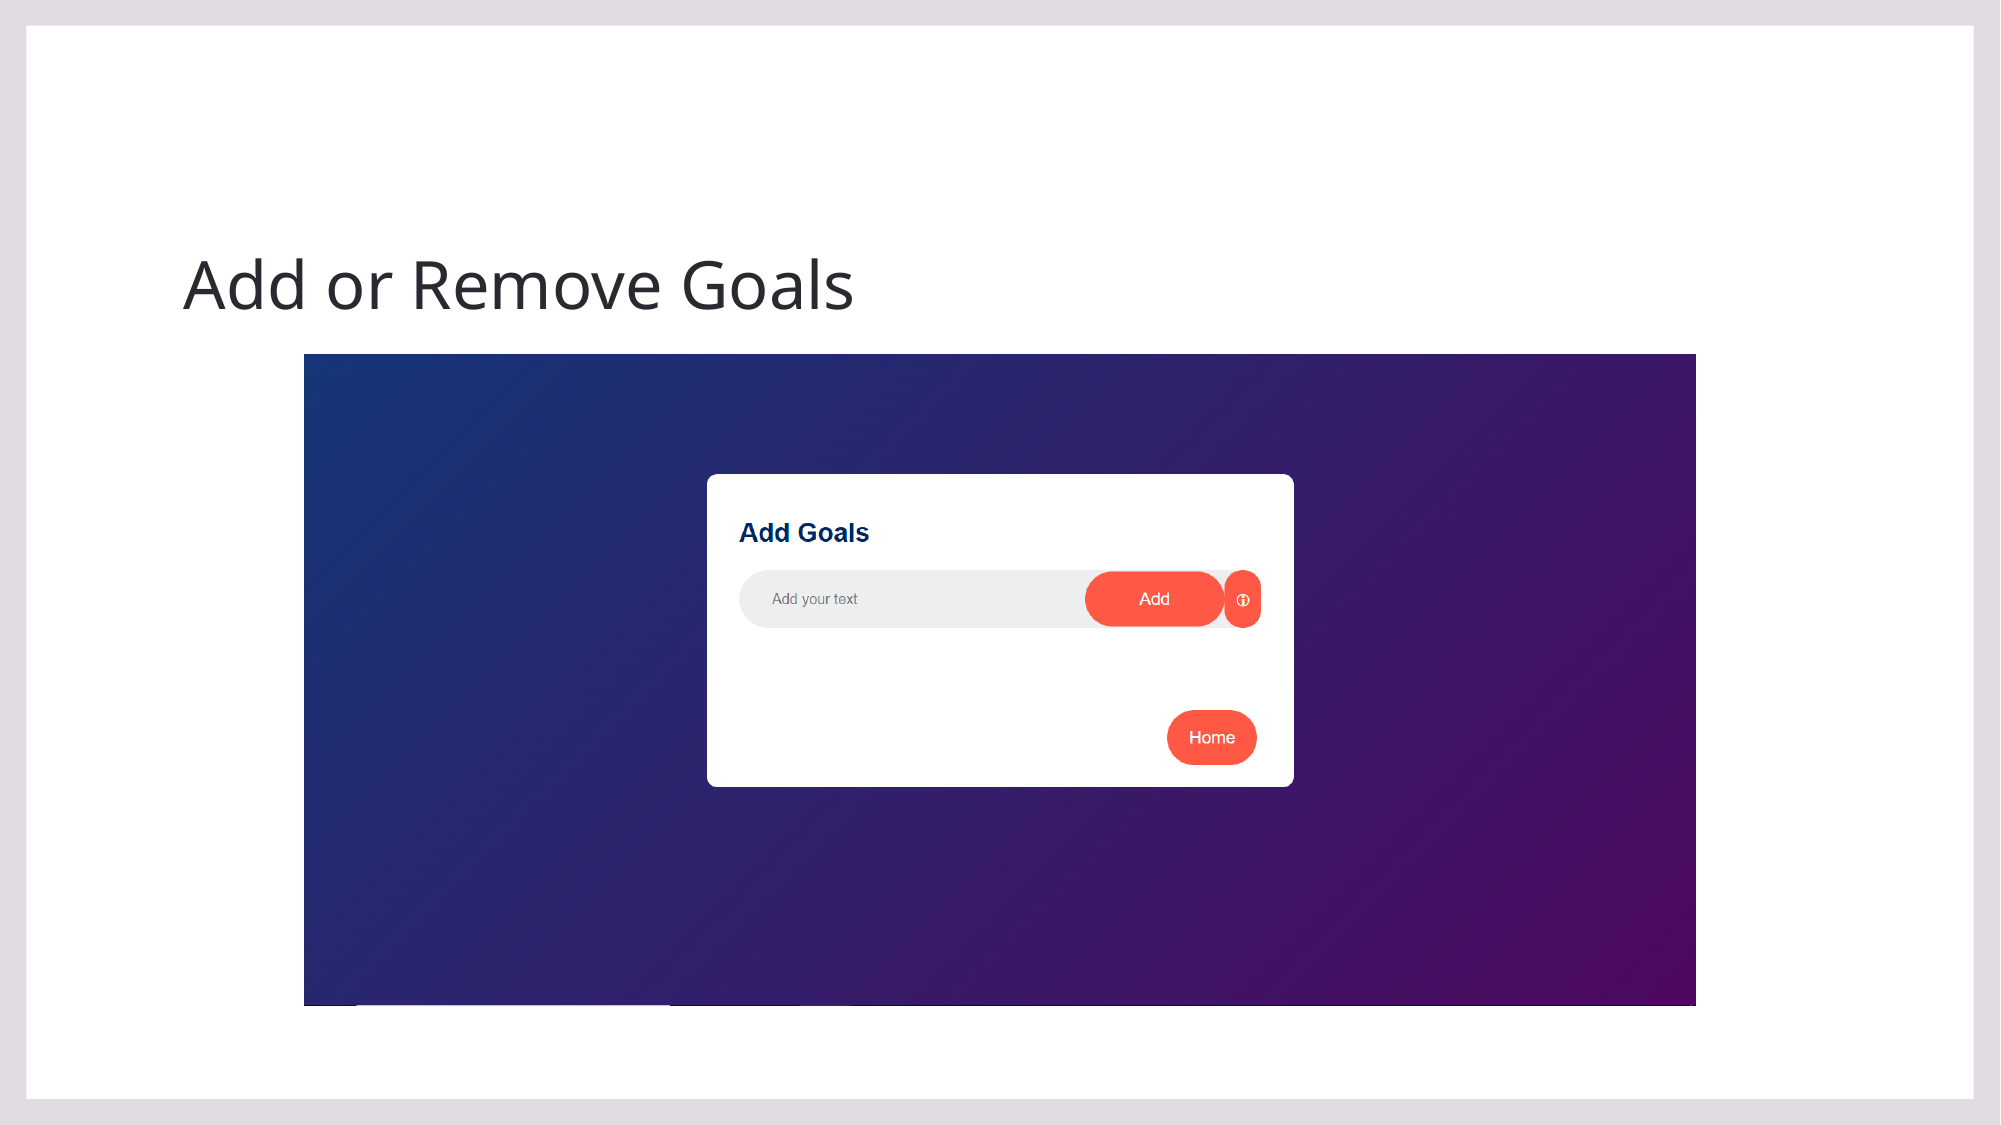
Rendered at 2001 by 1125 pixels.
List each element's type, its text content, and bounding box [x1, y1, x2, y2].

title Add or Remove Goals [168, 118, 1832, 331]
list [303, 354, 1696, 1006]
